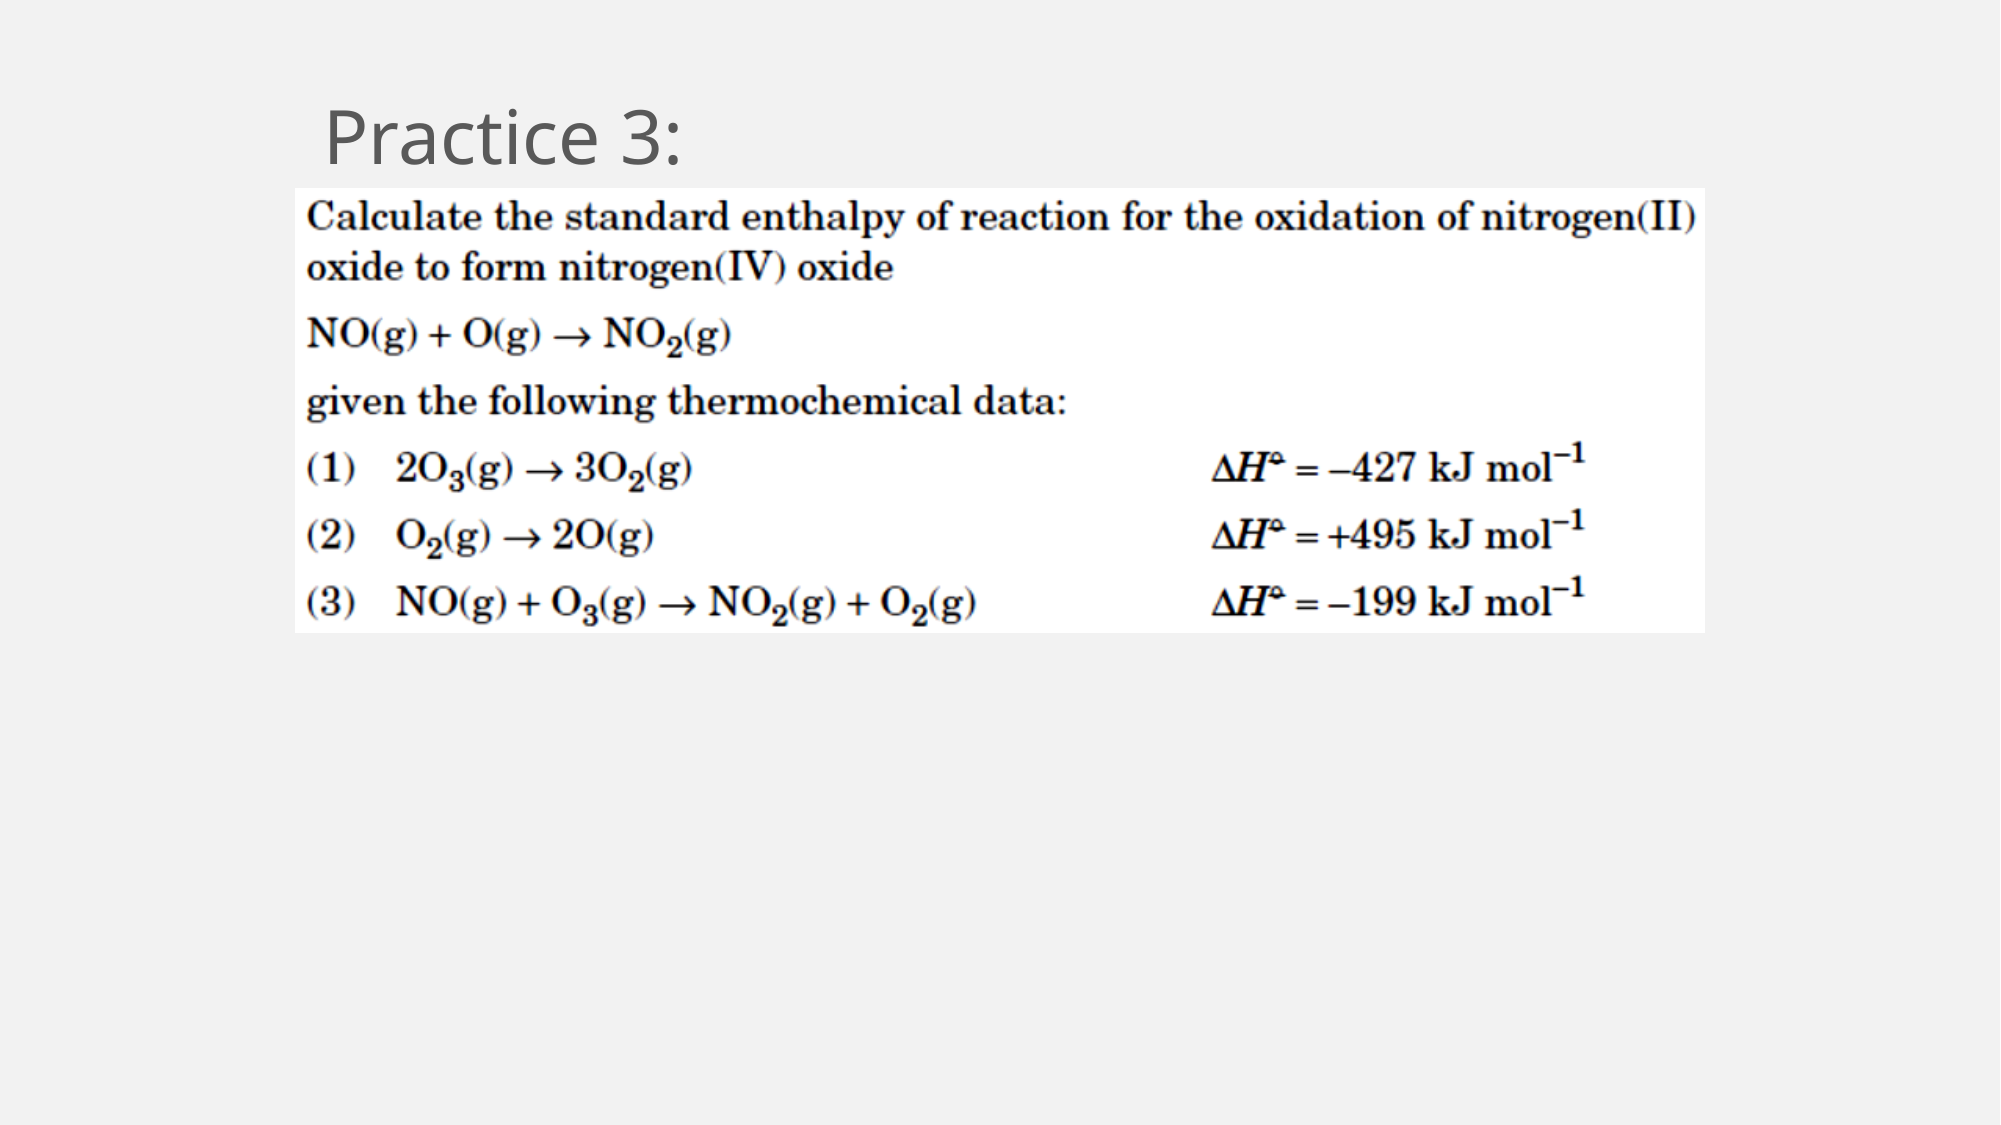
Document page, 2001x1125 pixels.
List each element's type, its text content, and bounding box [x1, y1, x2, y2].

text_box Practice 3: [308, 82, 765, 187]
picture [295, 188, 1705, 633]
